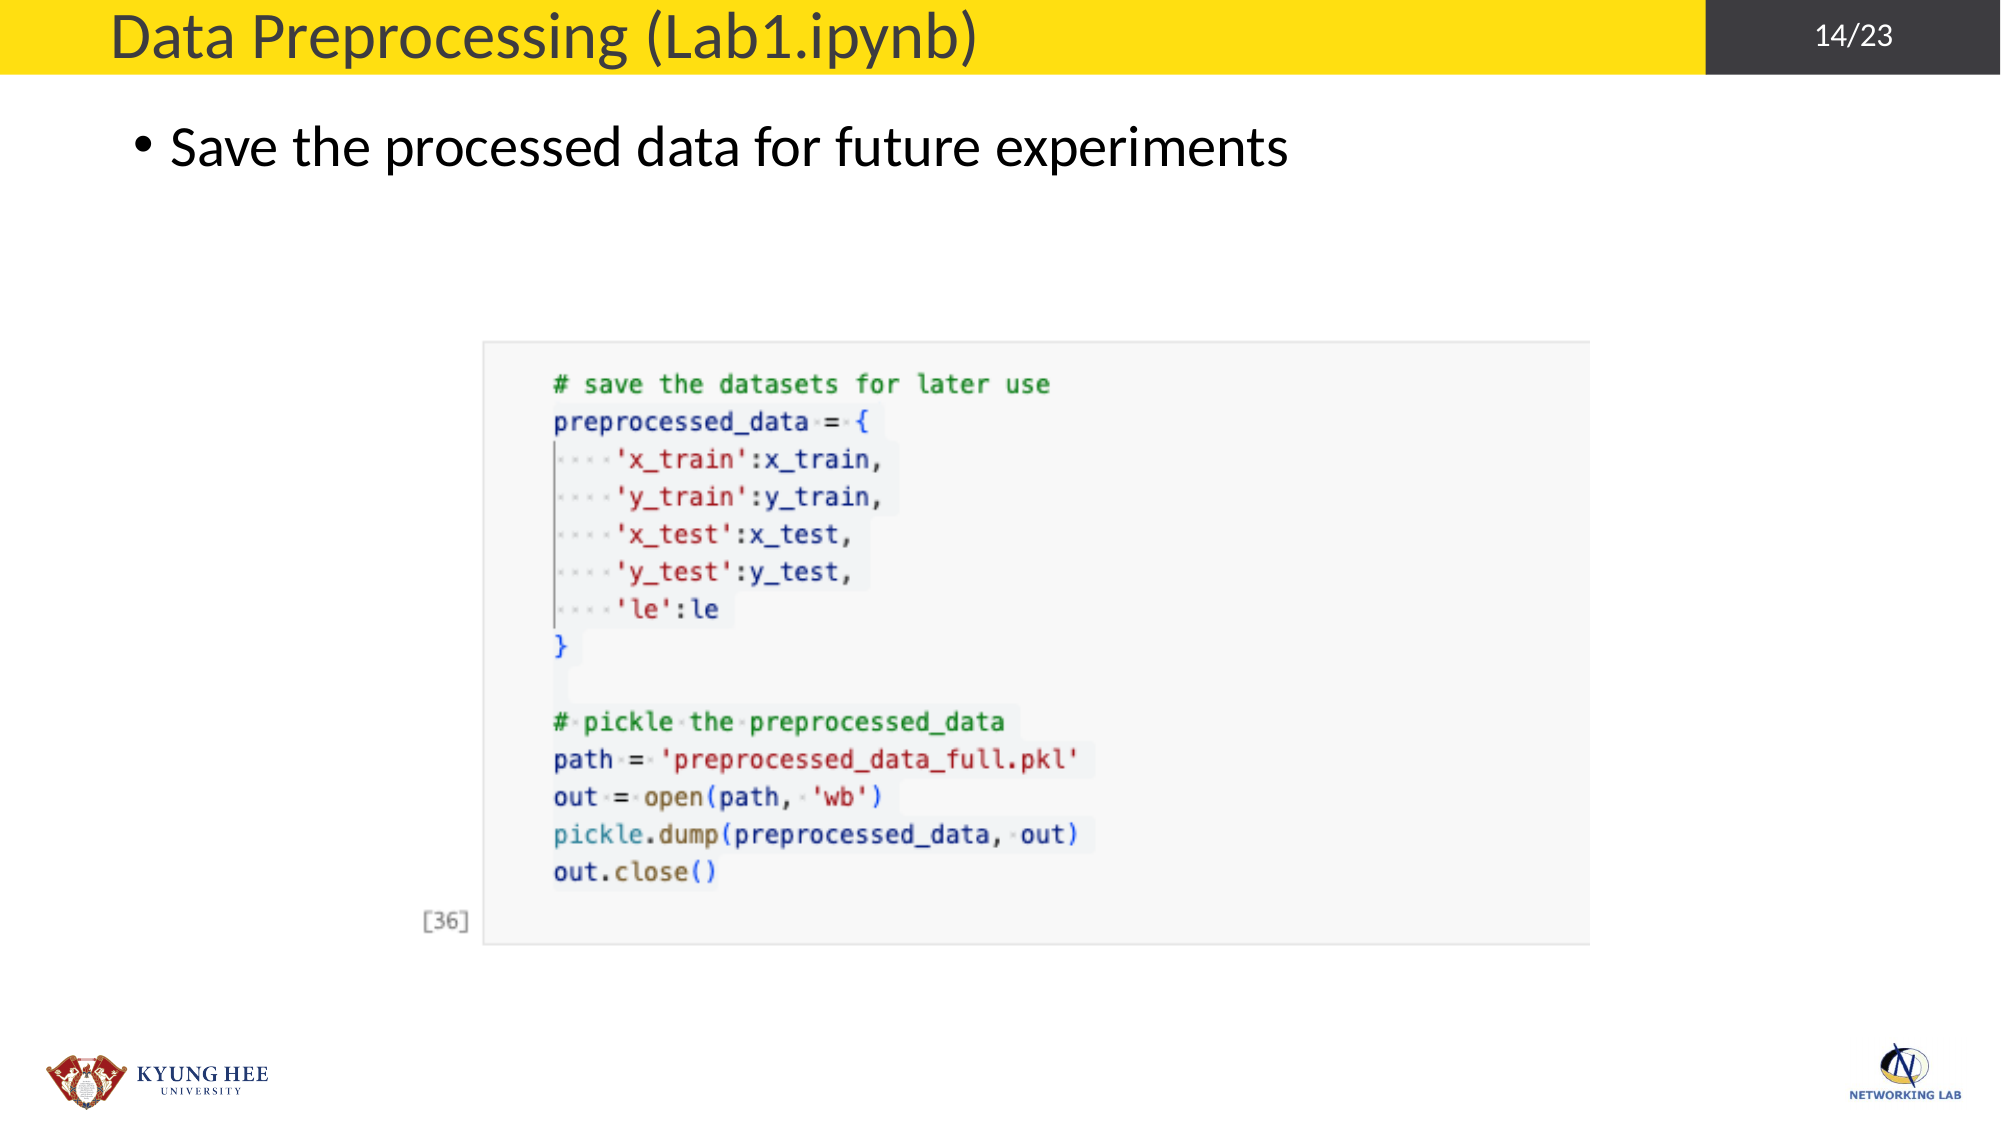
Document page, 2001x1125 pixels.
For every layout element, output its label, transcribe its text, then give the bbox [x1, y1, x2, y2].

slide_number 14/23 [1707, 5, 2000, 66]
list Save the processed data for future experiments [118, 108, 1894, 1024]
picture [410, 304, 1590, 973]
picture [1845, 1037, 1967, 1110]
title Data Preprocessing (Lab1.ipynb) [95, 0, 1685, 73]
picture [46, 1055, 268, 1110]
